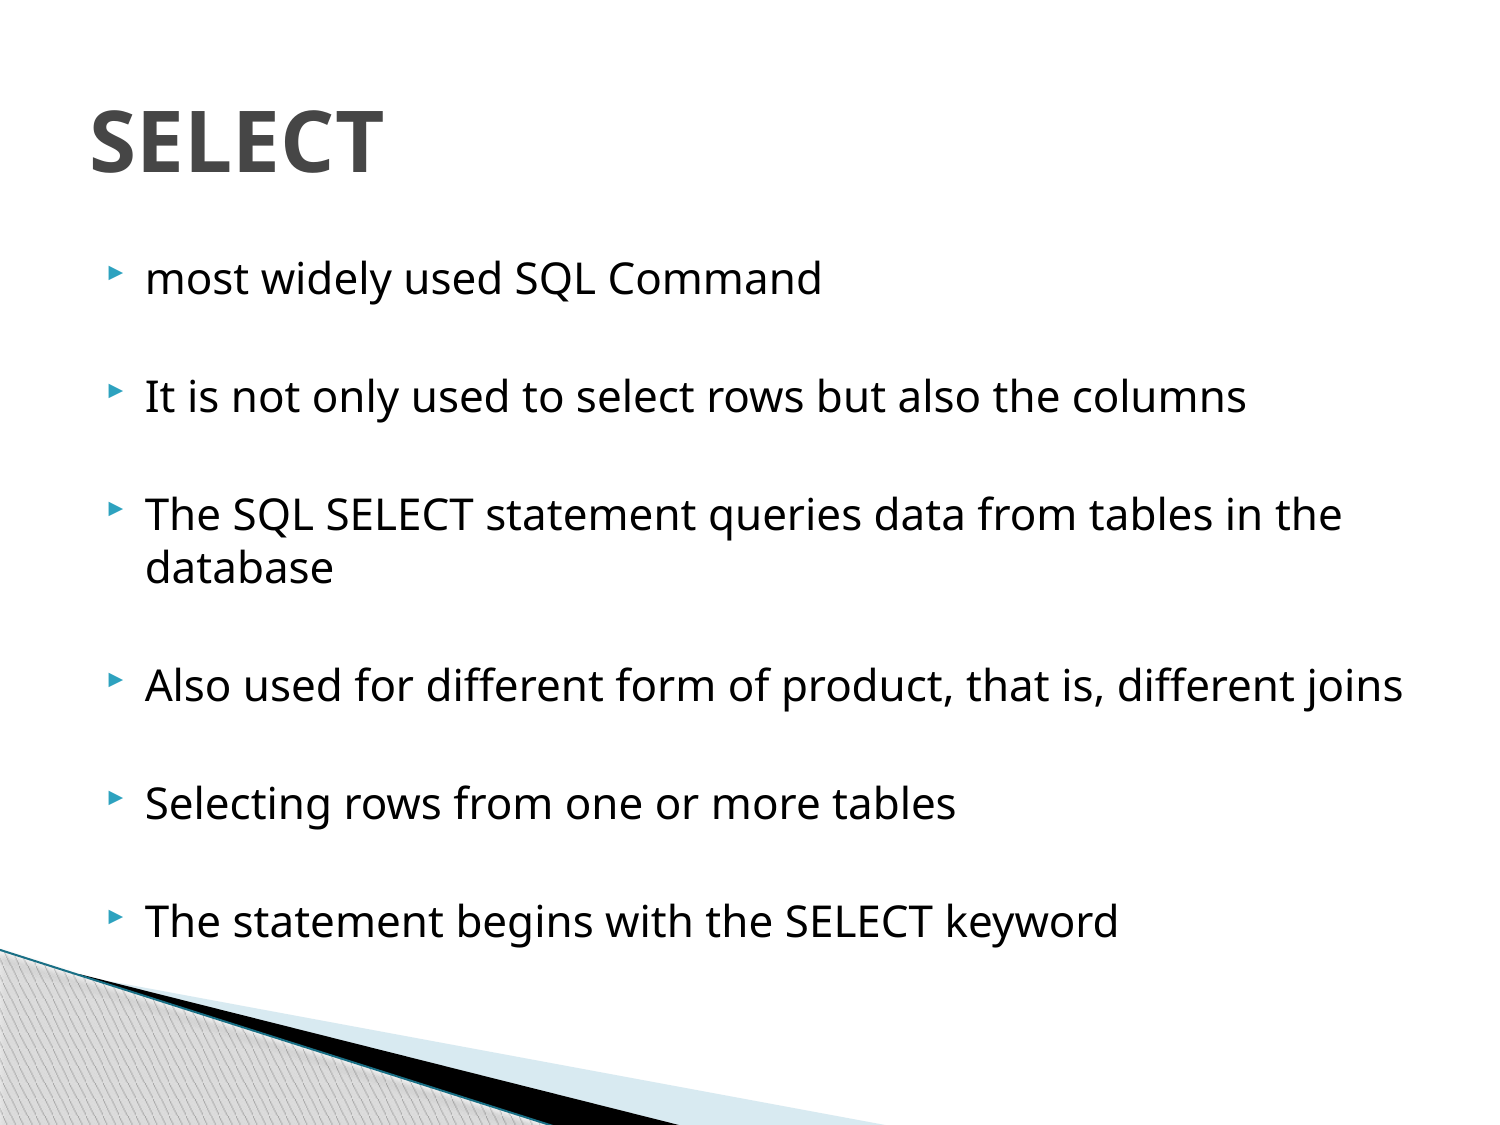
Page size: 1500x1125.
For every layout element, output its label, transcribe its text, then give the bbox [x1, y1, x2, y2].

list most widely used SQL Command It is not only used to select rows but also the columns The SQL SELECT statement queries data from tables in the database Also used for different form of product, that is, different joins Selecting rows from one or more tables The statement begins with the SELECT keyword [75, 243, 1425, 1013]
title SELECT [75, 45, 1425, 233]
